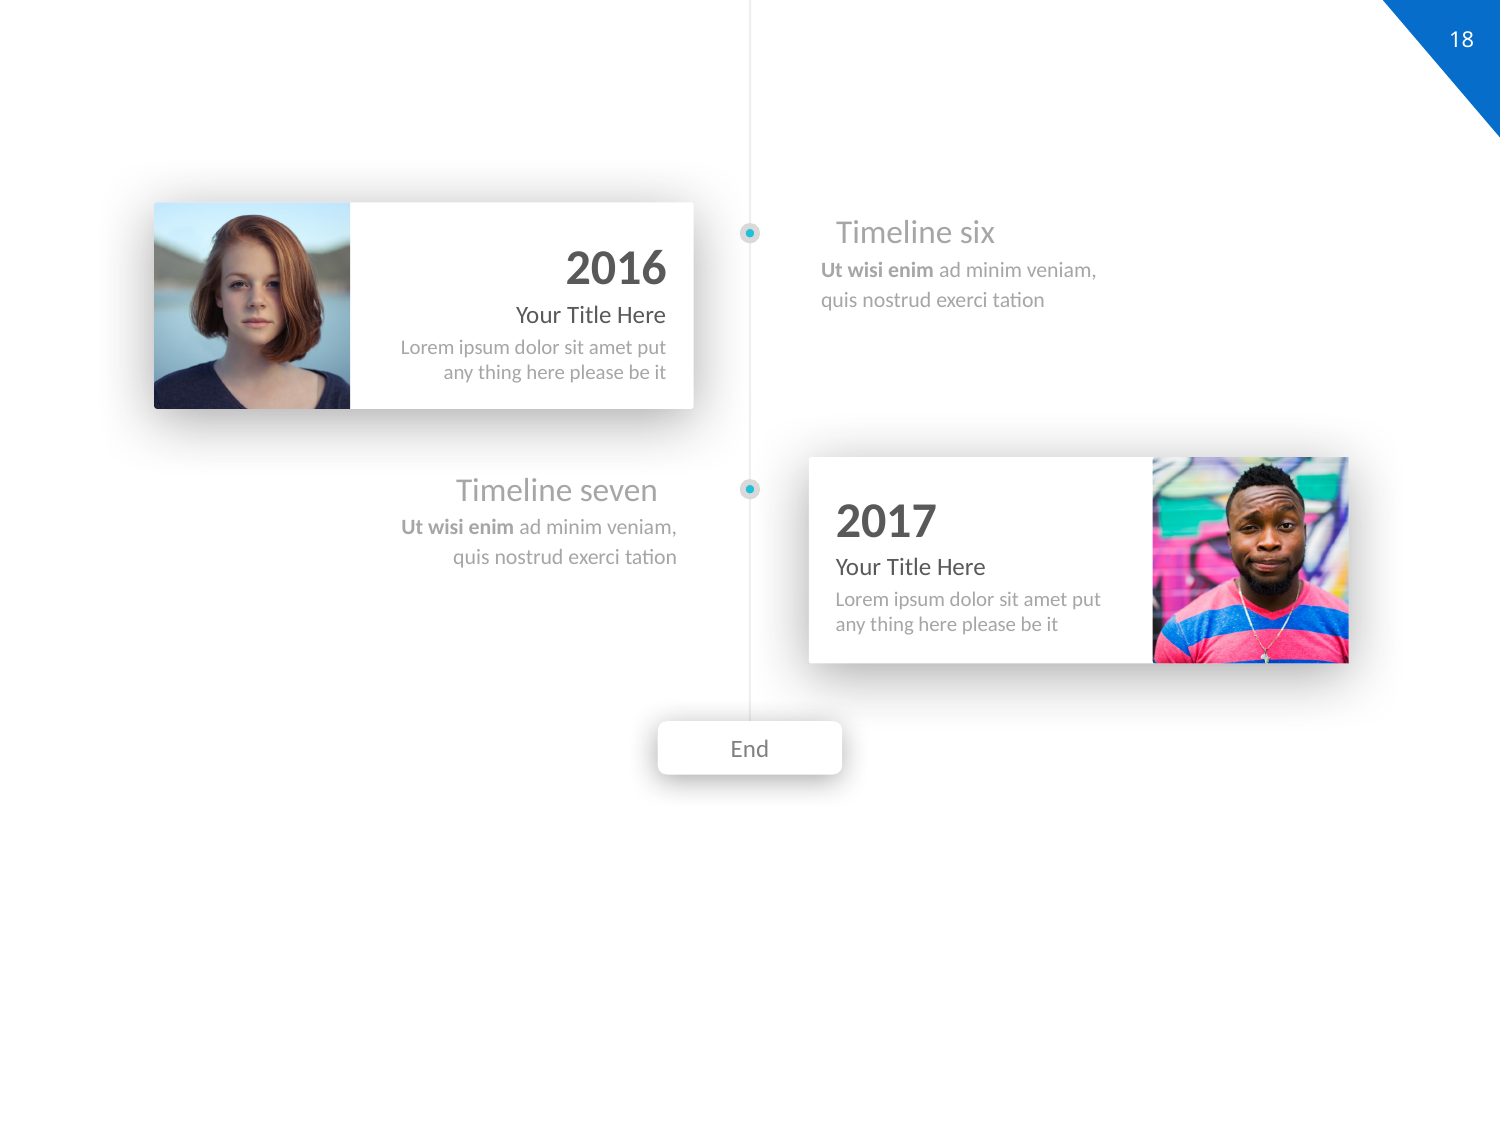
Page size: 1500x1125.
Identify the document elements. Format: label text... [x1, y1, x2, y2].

text_box End [656, 720, 844, 776]
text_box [798, 457, 1152, 664]
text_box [347, 460, 693, 573]
text_box [751, 481, 759, 498]
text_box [351, 202, 705, 409]
text_box [751, 225, 759, 242]
picture [1152, 457, 1349, 664]
picture [154, 202, 351, 409]
text_box [741, 481, 749, 498]
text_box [806, 202, 1150, 316]
text_box [741, 225, 749, 242]
